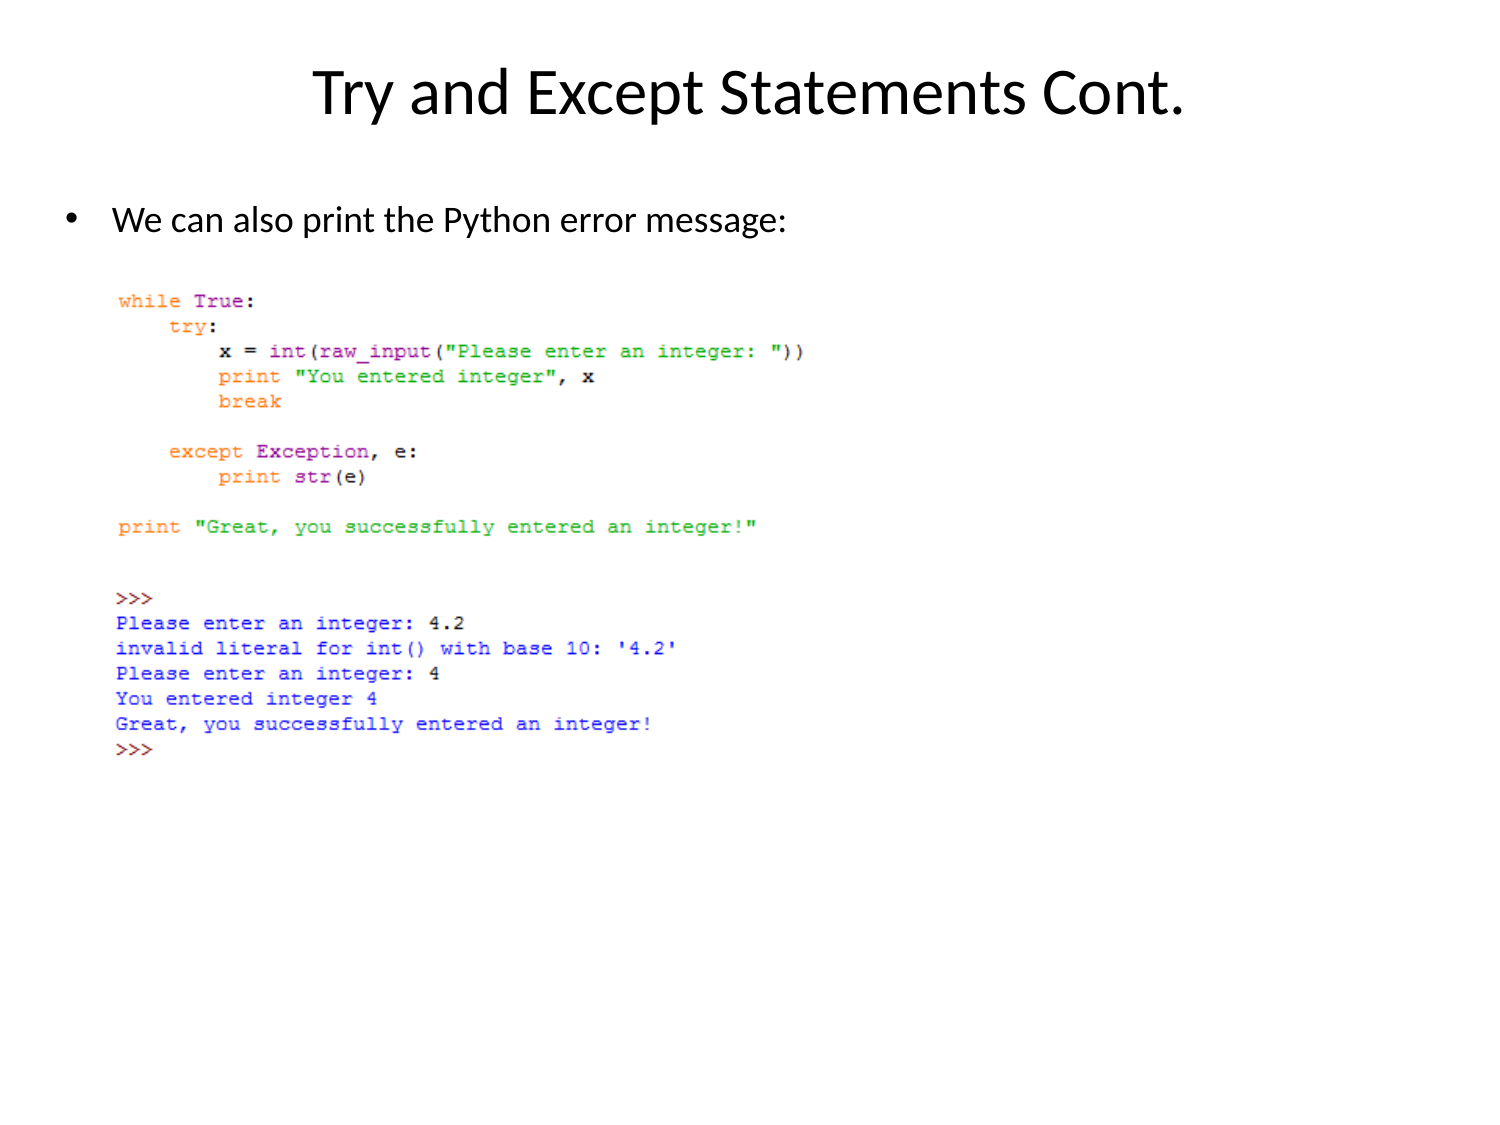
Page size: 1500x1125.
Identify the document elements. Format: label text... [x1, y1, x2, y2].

picture [115, 287, 820, 558]
title Try and Except Statements Cont. [137, 37, 1363, 138]
picture [114, 587, 706, 760]
subtitle We can also print the Python error message: [50, 187, 1450, 1075]
